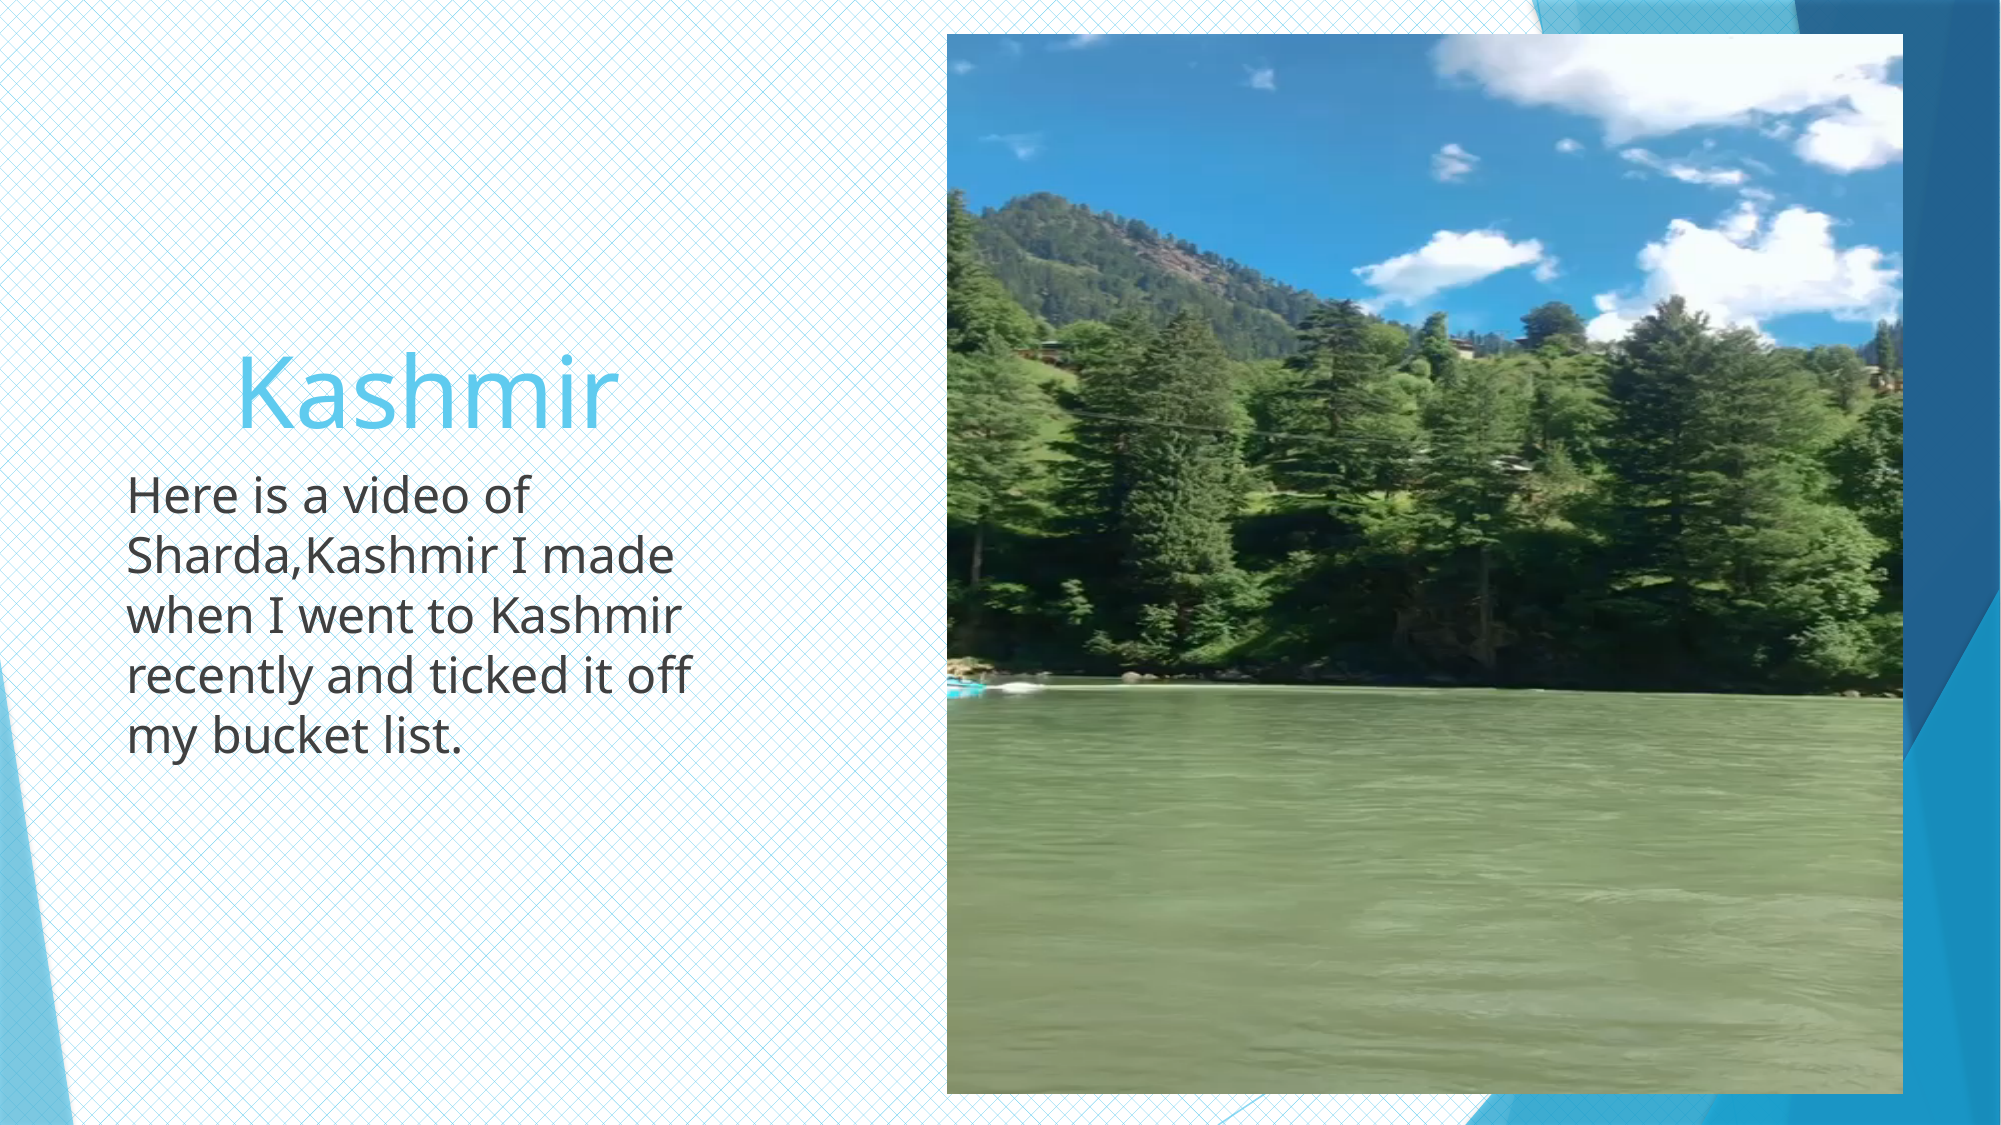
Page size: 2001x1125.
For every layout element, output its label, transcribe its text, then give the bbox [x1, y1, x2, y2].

title Kashmir [111, 245, 744, 455]
list Here is a video of Sharda,Kashmir I made when I went to Kashmir recently and ticked it off my bucket list. [111, 455, 744, 880]
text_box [946, 33, 1904, 1095]
